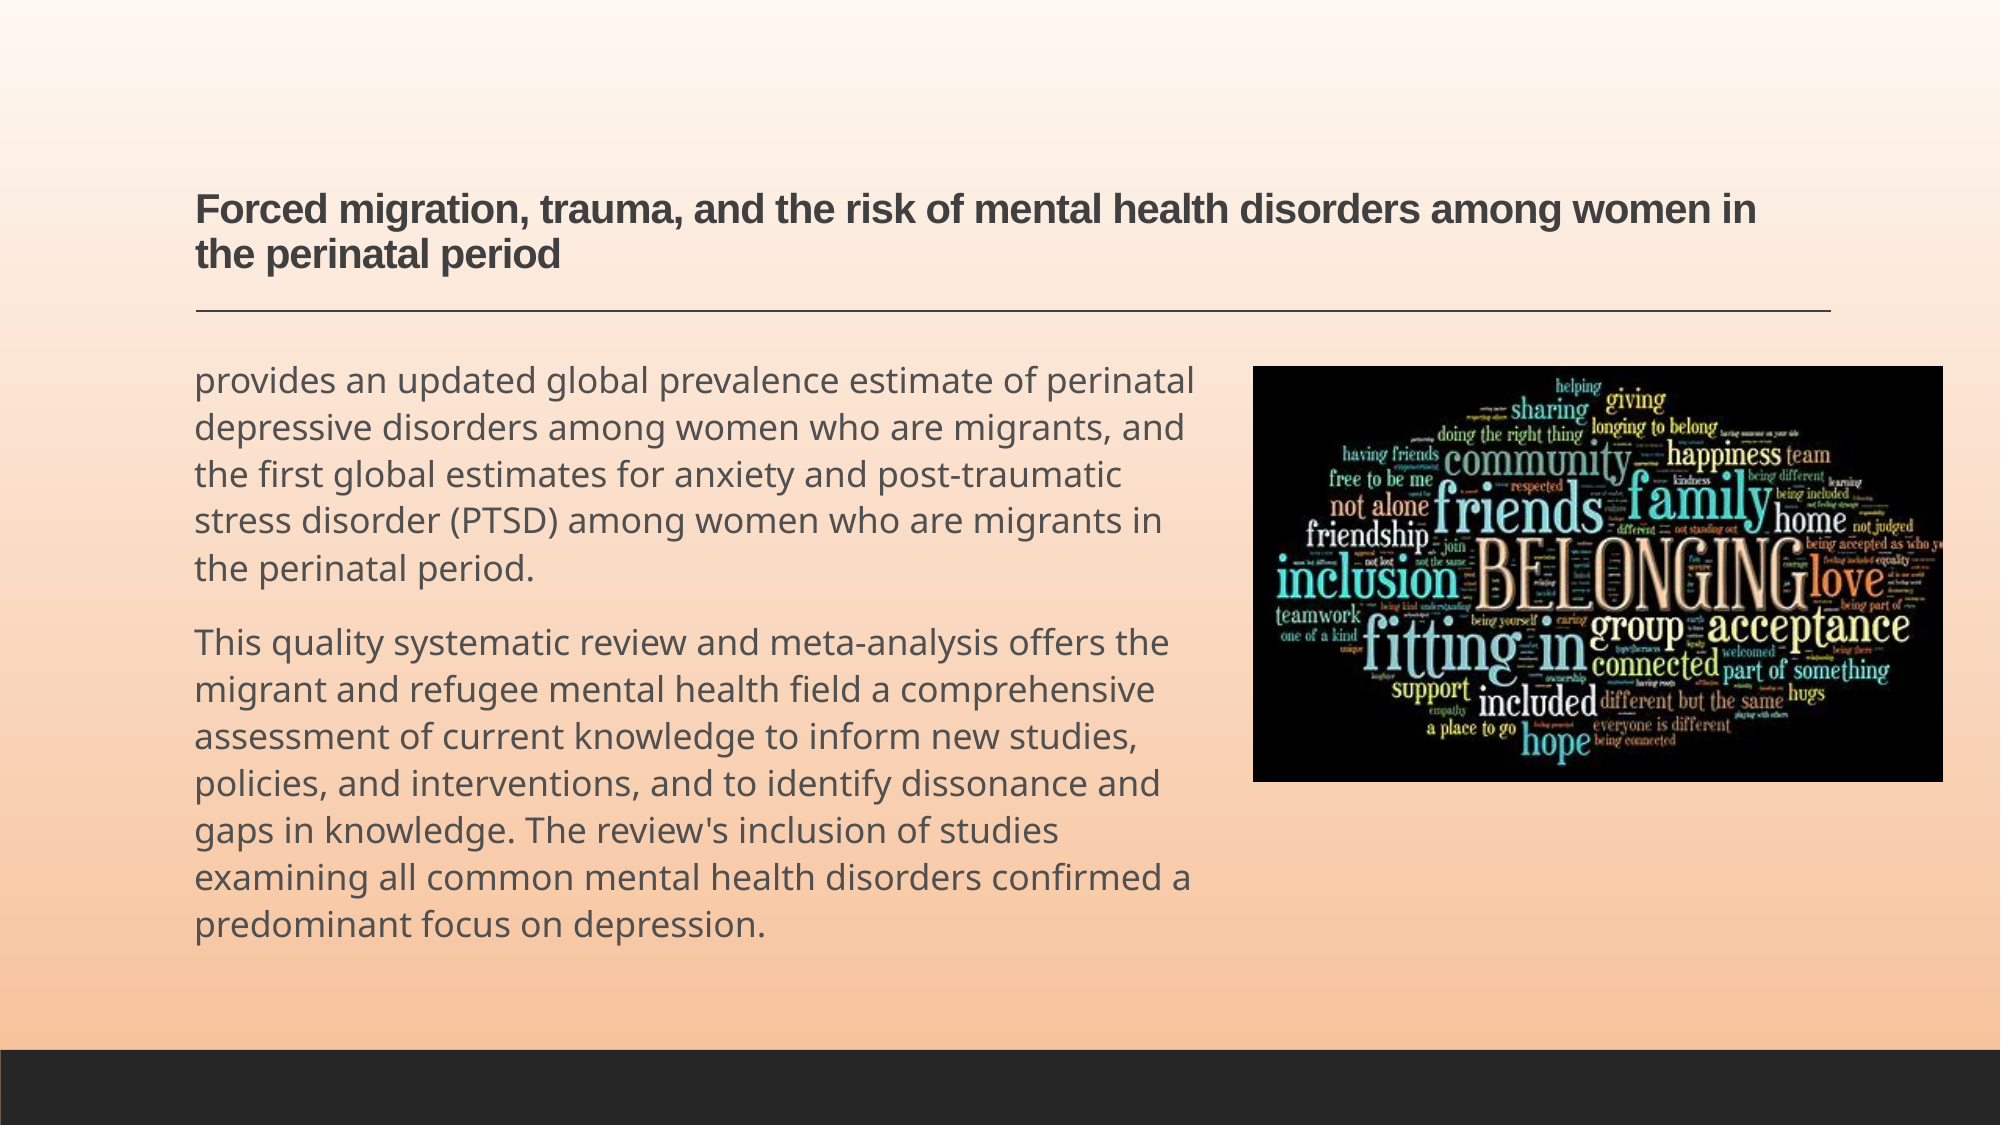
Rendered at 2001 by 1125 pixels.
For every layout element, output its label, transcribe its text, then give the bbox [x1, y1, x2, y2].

title Forced migration, trauma, and the risk of mental health disorders among women in the perinatal period [180, 47, 1830, 285]
picture [1253, 365, 1944, 783]
list provides an updated global prevalence estimate of perinatal depressive disorders among women who are migrants, and the first global estimates for anxiety and post-traumatic stress disorder (PTSD) among women who are migrants in the perinatal period. This quality systematic review and meta-analysis offers the migrant and refugee mental health field a comprehensive assessment of current knowledge to inform new studies, policies, and interventions, and to identify dissonance and gaps in knowledge. The review's inclusion of studies examining all common mental health disorders confirmed a predominant focus on depression. [180, 345, 1205, 963]
